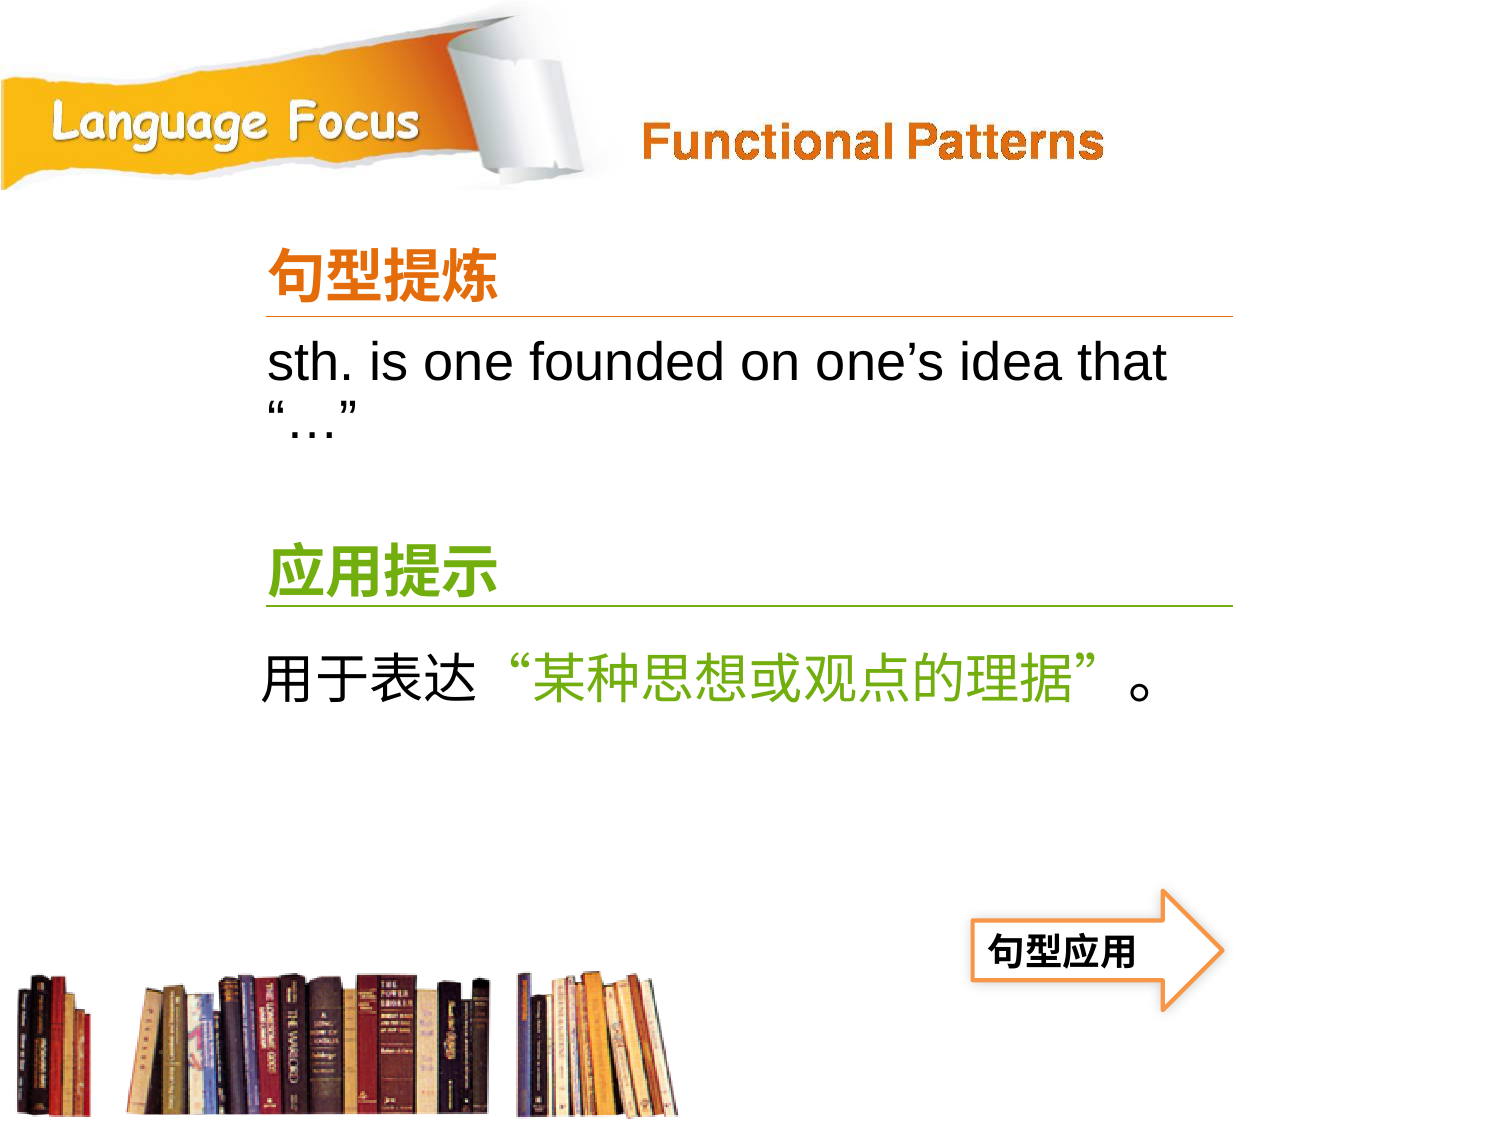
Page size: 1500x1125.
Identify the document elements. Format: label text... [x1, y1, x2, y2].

text_box sth. is one founded on one’s idea that “…” [252, 325, 1282, 457]
text_box 句型应用 [970, 888, 1225, 1013]
text_box 应用提示 [252, 527, 560, 612]
picture [0, 0, 1187, 192]
picture [0, 963, 691, 1122]
text_box 用于表达“某种思想或观点的理据”。 [246, 644, 1245, 804]
text_box 句型提炼 [252, 231, 573, 317]
